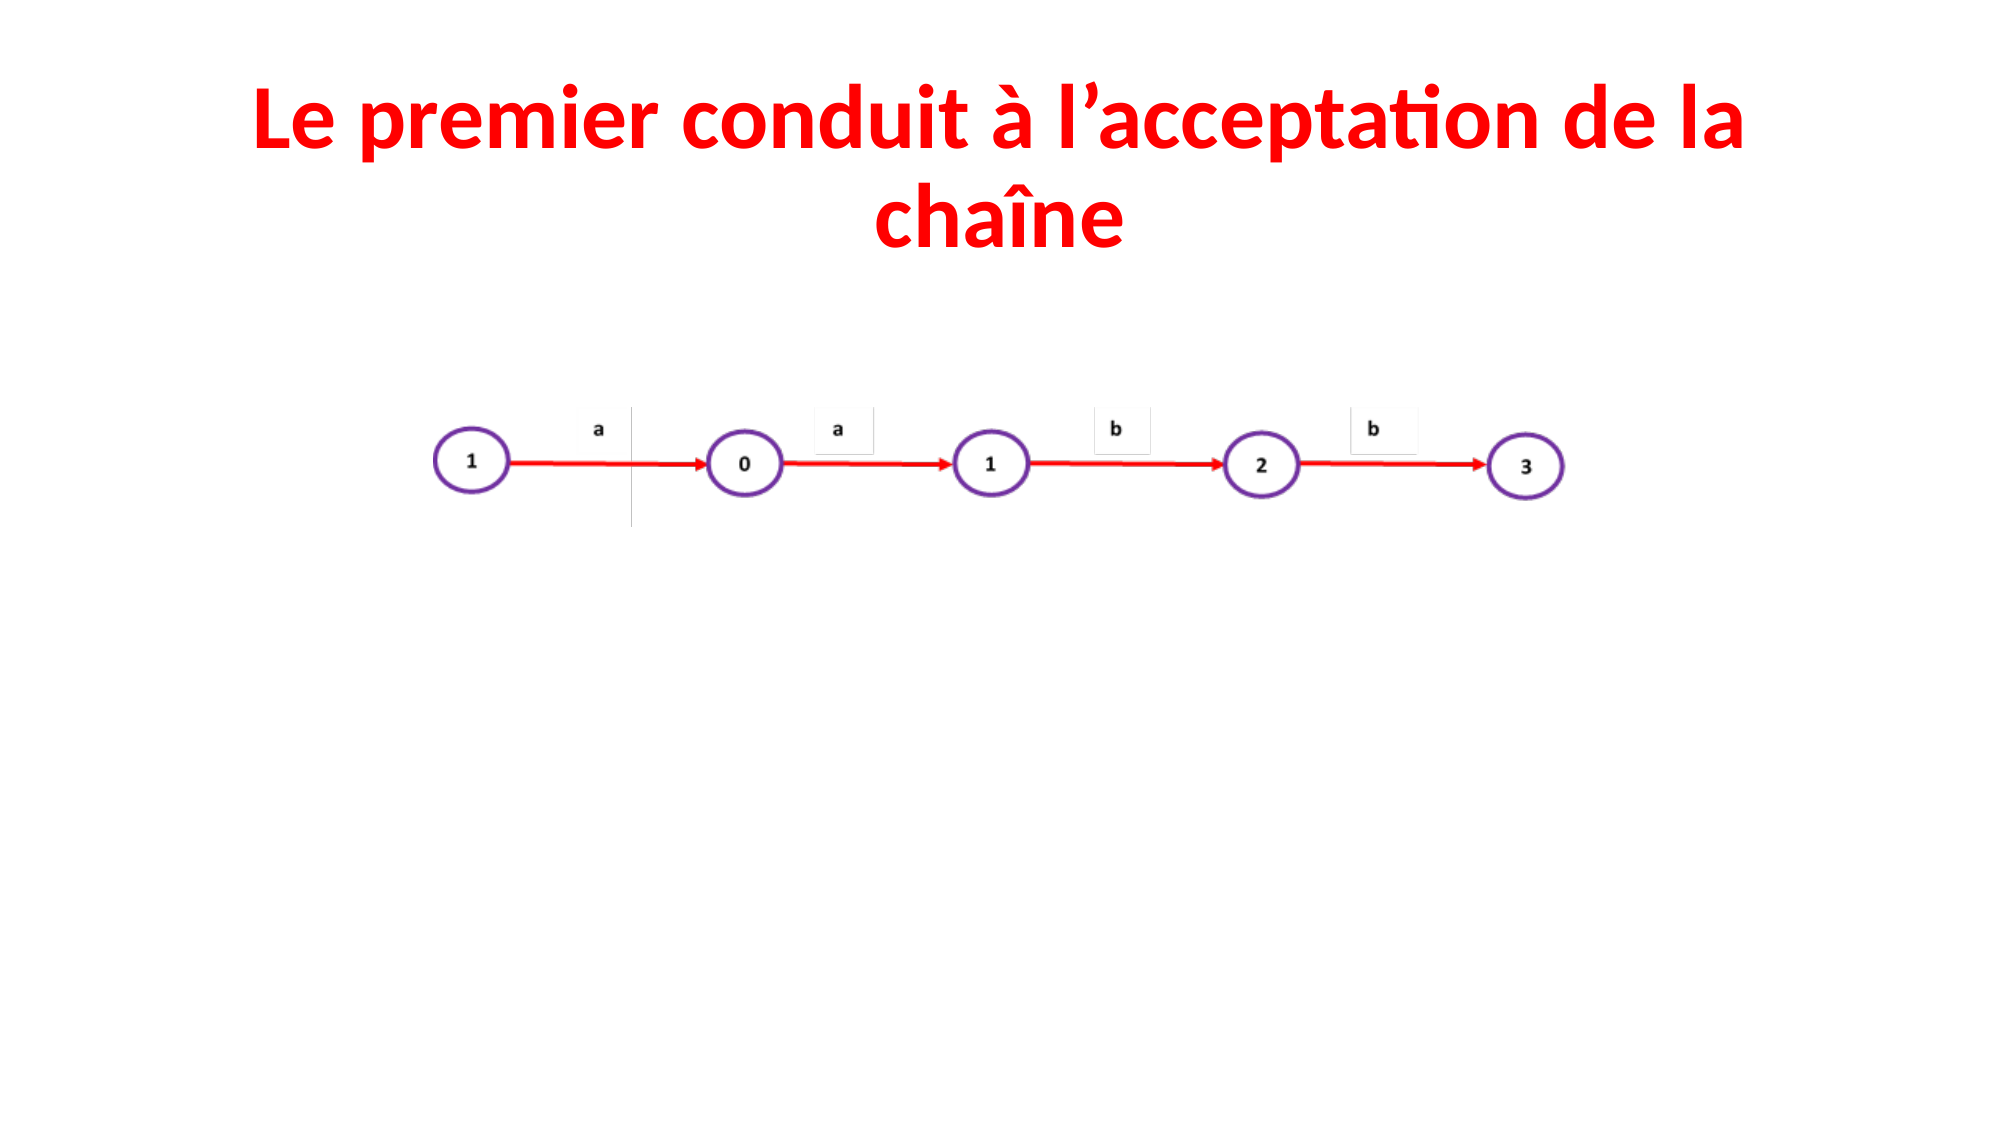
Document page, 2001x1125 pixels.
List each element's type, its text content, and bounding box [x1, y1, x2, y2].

title Le premier conduit à l’acceptation de la chaîne [137, 59, 1863, 278]
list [433, 407, 1567, 528]
